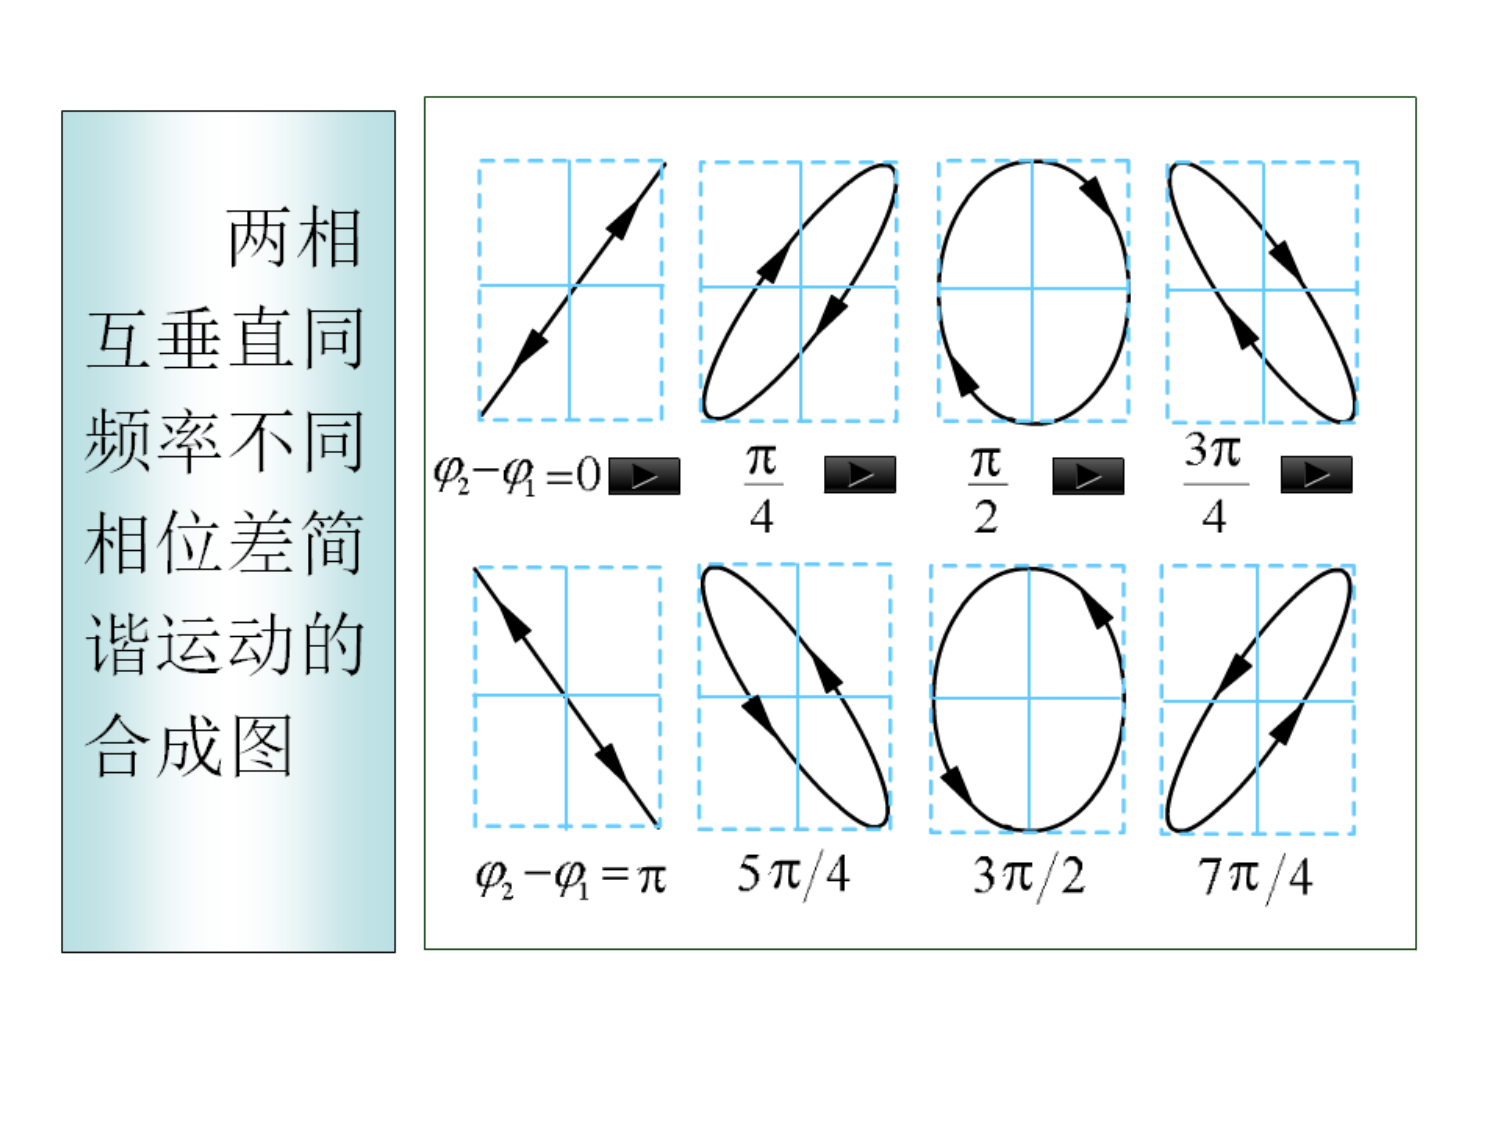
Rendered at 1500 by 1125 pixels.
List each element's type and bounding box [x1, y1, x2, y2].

picture [24, 48, 1475, 1077]
